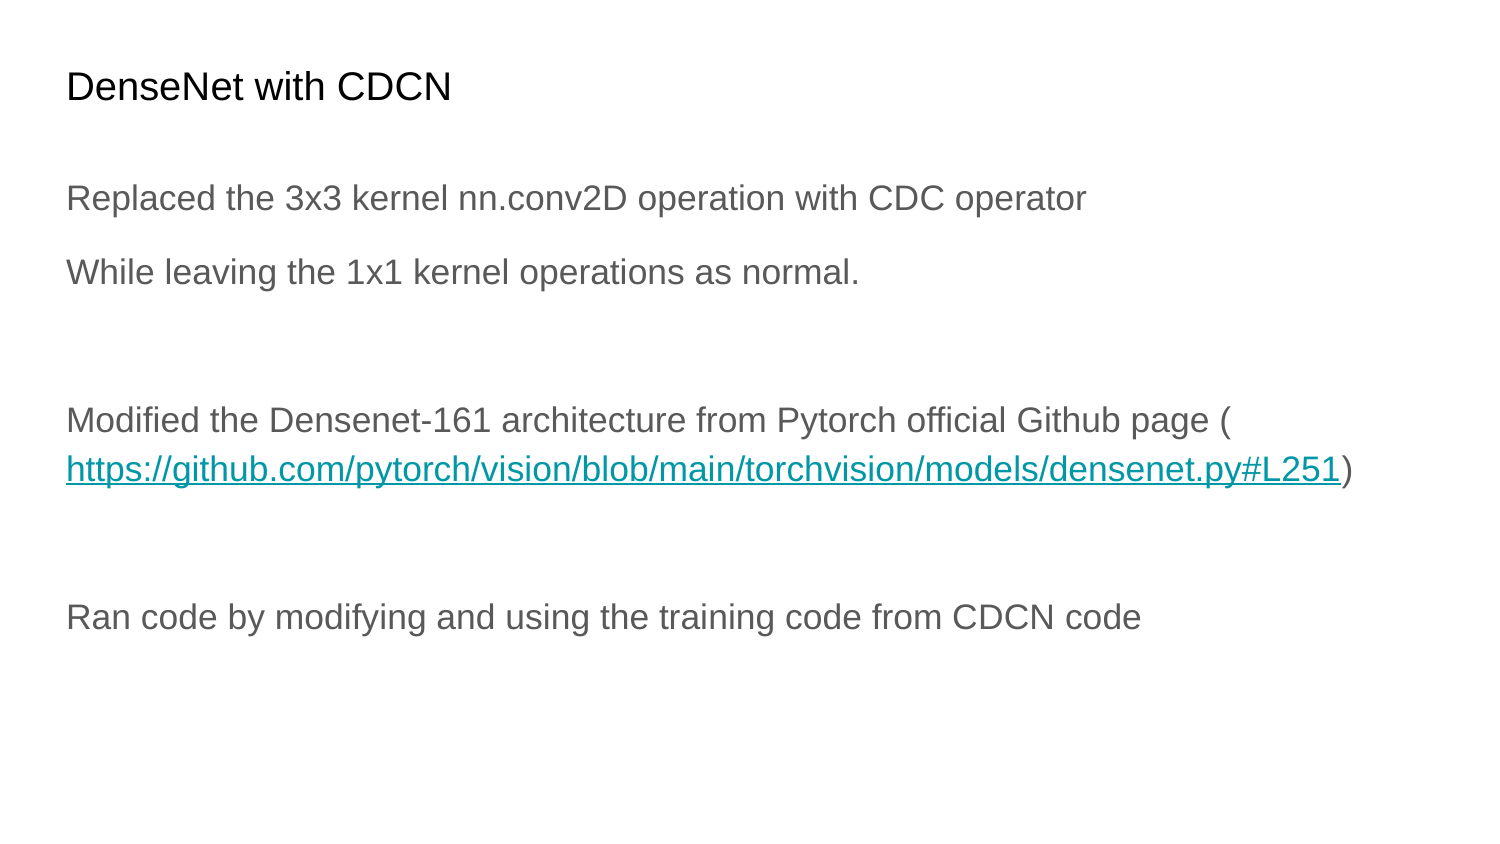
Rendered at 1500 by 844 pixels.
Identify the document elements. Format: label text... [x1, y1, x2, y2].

title DenseNet with CDCN [51, 45, 1449, 140]
list Replaced the 3x3 kernel nn.conv2D operation with CDC operator While leaving the 1x1 kernel operations as normal. Modified the Densenet-161 architecture from Pytorch official Github page (https://github.com/pytorch/vision/blob/main/torchvision/models/densenet.py#L251) Ran code by modifying and using the training code from CDCN code [51, 153, 1449, 750]
